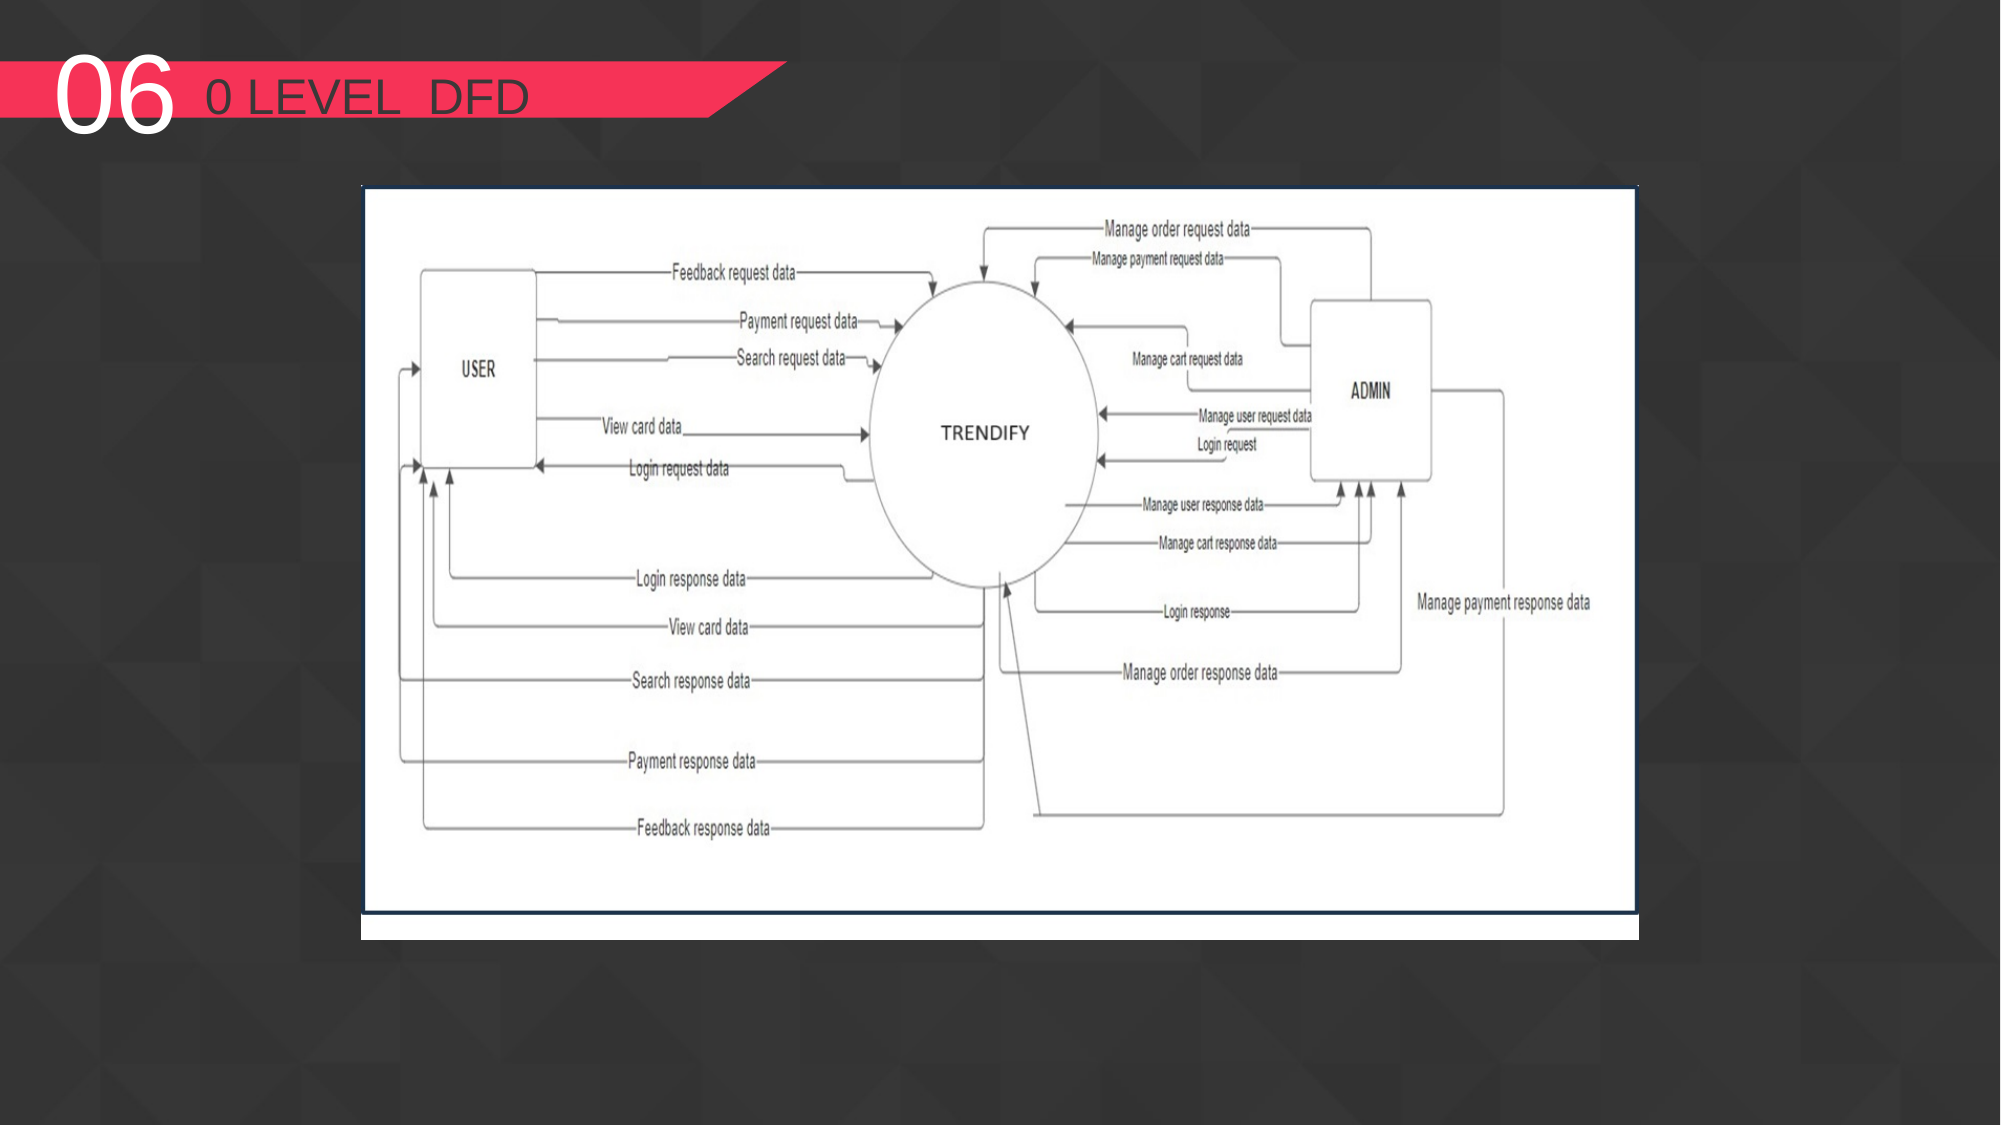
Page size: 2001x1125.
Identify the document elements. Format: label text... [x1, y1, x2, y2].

text_box [0, 61, 38, 118]
picture [0, 0, 2001, 1125]
text_box 06 [38, 13, 222, 164]
text_box 0 LEVEL DFD [222, 56, 848, 132]
